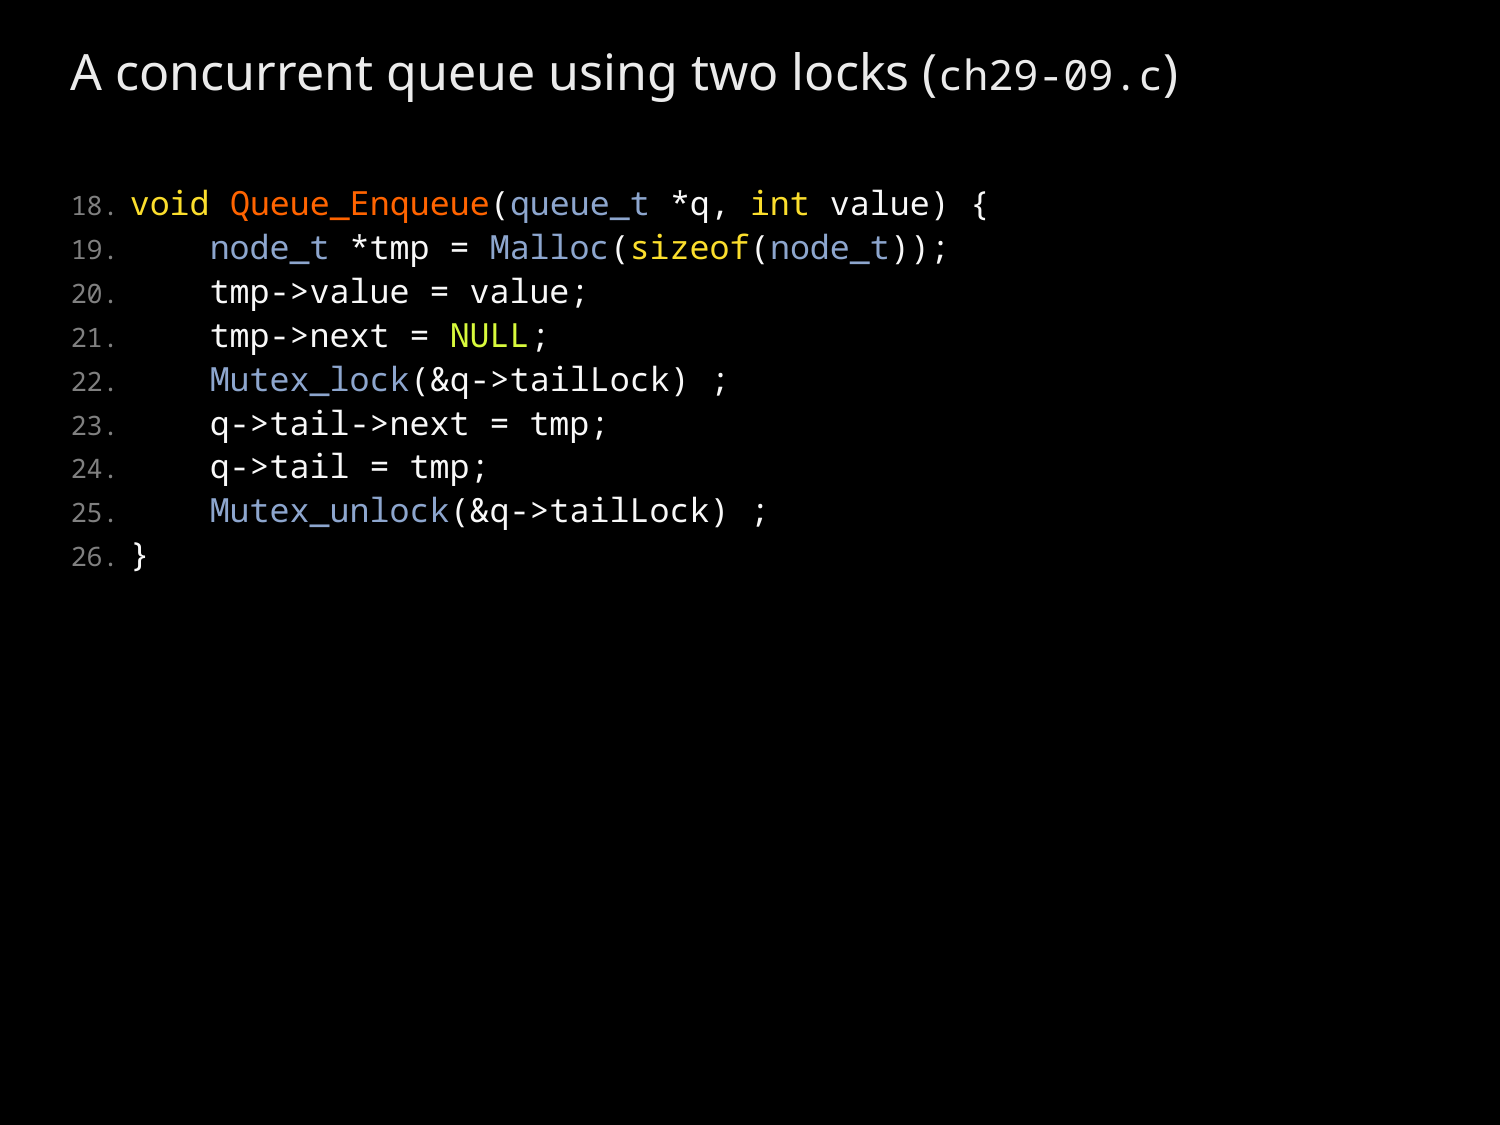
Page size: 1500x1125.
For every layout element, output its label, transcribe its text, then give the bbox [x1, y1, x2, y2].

title A concurrent queue using two locks (ch29-09.c) [70, 45, 1430, 114]
list void Queue_Enqueue(queue_t *q, int value) { node_t *tmp = Malloc(sizeof(node_t)); tmp->value = value; tmp->next = NULL; Mutex_lock(&q->tailLock) ; q->tail->next = tmp; q->tail = tmp; Mutex_unlock(&q->tailLock) ; } [70, 178, 1430, 1065]
